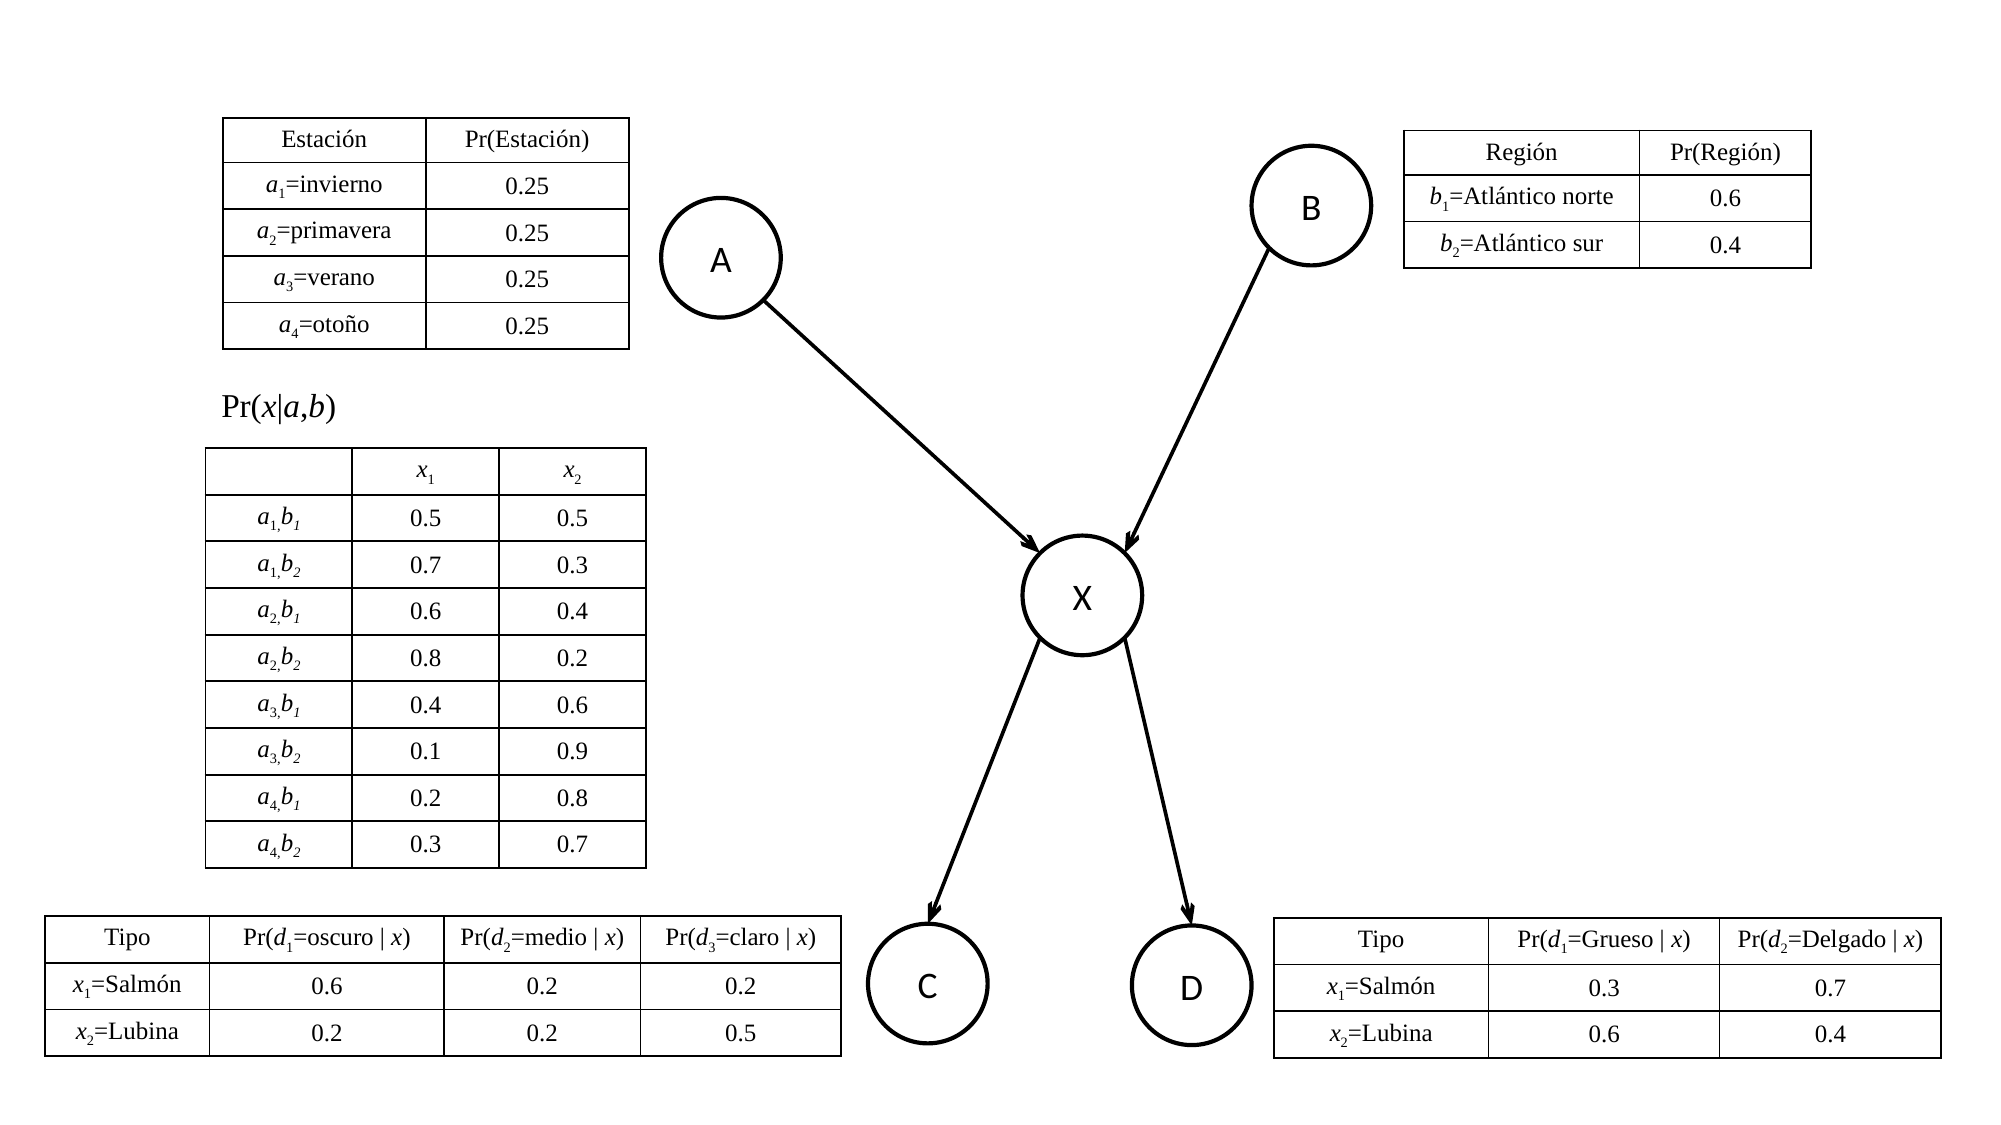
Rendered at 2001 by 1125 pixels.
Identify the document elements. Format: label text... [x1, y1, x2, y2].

text_box B [1250, 144, 1373, 267]
table_cell 0.8 [353, 636, 498, 680]
table_header Estación [224, 119, 425, 162]
table_cell 0.25 [427, 210, 628, 255]
table_cell 0.4 [1720, 1012, 1940, 1057]
table_header Pr(d1=oscuro | x) [210, 917, 443, 962]
table_cell 0.7 [353, 542, 498, 587]
table_cell 0.5 [353, 496, 498, 540]
table_cell a1,b2 [206, 542, 351, 587]
table_cell 0.1 [353, 729, 498, 774]
table_cell 0.2 [445, 964, 640, 1009]
table_cell 0.7 [500, 822, 645, 867]
table_cell a3=verano [224, 257, 425, 302]
table_header Pr(Región) [1640, 131, 1810, 174]
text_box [927, 637, 1041, 924]
text_box Pr(x|a,b) [206, 376, 352, 432]
table_header Tipo [1275, 919, 1488, 964]
table_cell 0.2 [641, 964, 840, 1009]
table_cell 0.4 [500, 589, 645, 634]
table_cell a2,b1 [206, 589, 351, 634]
table_header Pr(d1=Grueso | x) [1489, 919, 1719, 964]
table_cell 0.2 [500, 636, 645, 680]
table_cell 0.4 [1640, 222, 1810, 267]
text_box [1124, 637, 1192, 926]
table_cell 0.25 [427, 163, 628, 208]
table_cell a1=invierno [224, 163, 425, 208]
table_cell 0.9 [500, 729, 645, 774]
table_cell 0.6 [500, 682, 645, 727]
table_cell 0.5 [641, 1010, 840, 1055]
table_header Tipo [46, 917, 209, 962]
table_header Pr(d3=claro | x) [641, 917, 840, 962]
table_cell 0.4 [353, 682, 498, 727]
table_cell 0.3 [500, 542, 645, 587]
table_cell 0.2 [445, 1010, 640, 1055]
table_cell 0.6 [1640, 176, 1810, 221]
table_cell a1,b1 [206, 496, 351, 540]
table_cell 0.5 [500, 496, 645, 540]
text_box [1124, 247, 1270, 554]
table_header x1 [353, 449, 498, 494]
table_cell x1=Salmón [46, 964, 209, 1009]
table_header Región [1405, 131, 1639, 174]
table_cell x2=Lubina [46, 1010, 209, 1055]
table_cell x2=Lubina [1275, 1012, 1488, 1057]
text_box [763, 300, 1041, 554]
table_cell a3,b1 [206, 682, 351, 727]
table_cell 0.2 [210, 1010, 443, 1055]
table_cell 0.3 [1489, 965, 1719, 1010]
table_cell x1=Salmón [1275, 965, 1488, 1010]
text_box C [866, 922, 989, 1045]
table_cell a4,b2 [206, 822, 351, 867]
text_box D [1130, 924, 1253, 1047]
table_cell a2,b2 [206, 636, 351, 680]
text_box A [660, 196, 782, 319]
text_box X [1021, 534, 1144, 657]
table_header Pr(d2=Delgado | x) [1720, 919, 1940, 964]
table_cell b2=Atlántico sur [1405, 222, 1639, 267]
table_cell 0.8 [500, 776, 645, 820]
table_header x2 [500, 449, 645, 494]
table_header Pr(d2=medio | x) [445, 917, 640, 962]
table_cell 0.6 [210, 964, 443, 1009]
table_cell 0.25 [427, 257, 628, 302]
table_cell b1=Atlántico norte [1405, 176, 1639, 221]
table_cell a2=primavera [224, 210, 425, 255]
table_cell 0.2 [353, 776, 498, 820]
table_header Pr(Estación) [427, 119, 628, 162]
table_cell 0.6 [353, 589, 498, 634]
table_header [206, 449, 351, 494]
table_cell 0.3 [353, 822, 498, 867]
table_cell 0.6 [1489, 1012, 1719, 1057]
table_cell a3,b2 [206, 729, 351, 774]
table_cell a4,b1 [206, 776, 351, 820]
table_cell a4=otoño [224, 303, 425, 348]
table_cell 0.7 [1720, 965, 1940, 1010]
table_cell 0.25 [427, 303, 628, 348]
